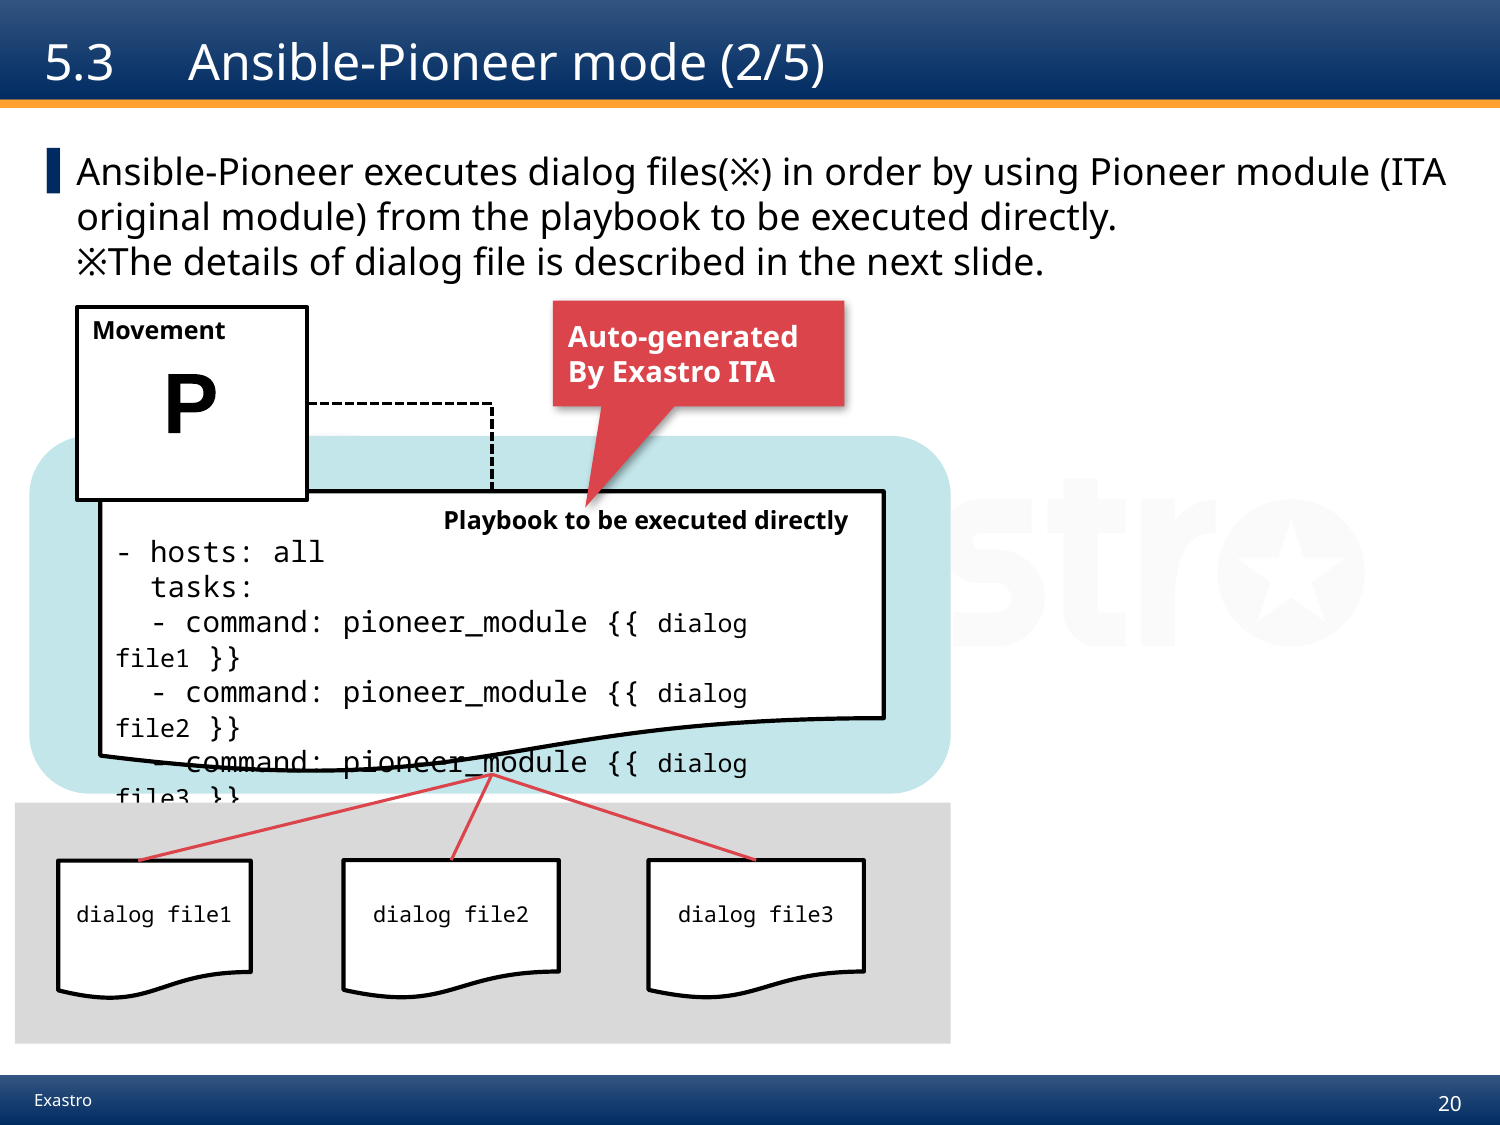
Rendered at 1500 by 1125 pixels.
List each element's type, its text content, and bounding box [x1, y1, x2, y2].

text_box [14, 802, 951, 1044]
picture [0, 0, 1500, 1125]
text_box - hosts: all tasks: - command: pioneer_module {{ dialog file1 }} - command: pioneer_module {{ dialog file2 }} - command: pioneer_module {{ dialog file3 }} [98, 489, 886, 762]
text_box Ansible-Pioneer executes dialog files(※) in order by using Pioneer module (ITA original module) from the playbook to be executed directly. ※The details of dialog file is described in the next slide. [29, 137, 1471, 262]
text_box Auto-generated By Exastro ITA [552, 300, 845, 508]
text_box [497, 435, 594, 489]
text_box Playbook to be executed directly [428, 497, 865, 543]
text_box [520, 435, 951, 794]
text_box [491, 755, 757, 861]
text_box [137, 755, 449, 861]
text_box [76, 306, 308, 501]
text_box dialog file3 [646, 858, 866, 1000]
text_box [29, 438, 132, 794]
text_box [306, 403, 493, 492]
text_box dialog file1 [56, 858, 253, 1000]
title 5.3 Ansible-Pioneer mode (2/5) [29, 18, 1471, 96]
text_box dialog file2 [341, 868, 561, 1000]
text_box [450, 755, 490, 861]
